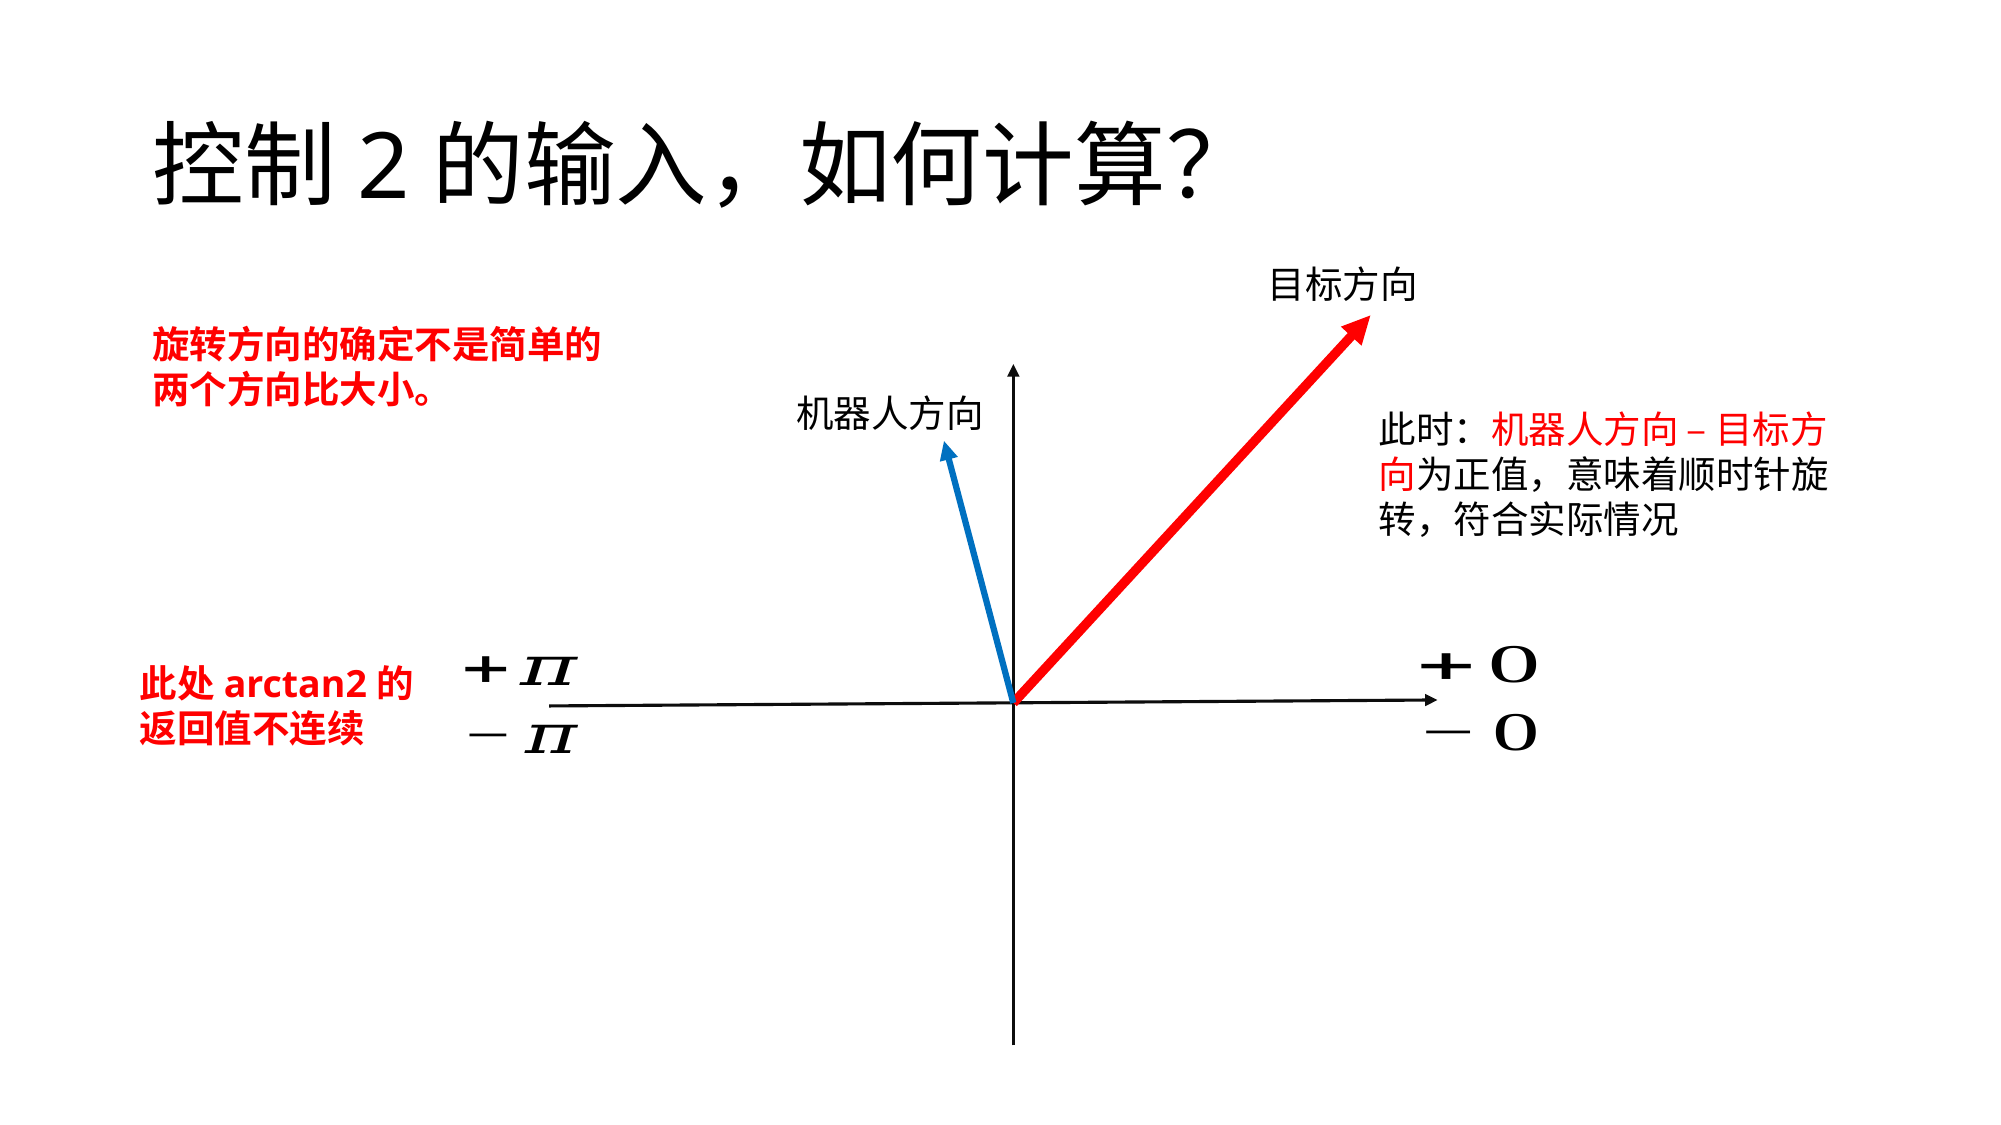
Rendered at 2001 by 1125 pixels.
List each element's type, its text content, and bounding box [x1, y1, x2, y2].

text_box 此处arctan2的返回值不连续 [124, 652, 434, 758]
text_box 目标方向 [1253, 254, 1433, 314]
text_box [944, 441, 1014, 703]
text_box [1014, 699, 1438, 706]
text_box 机器人方向 [781, 382, 999, 443]
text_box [549, 699, 1013, 706]
text_box 此时：机器人方向 – 目标方向为正值，意味着顺时针旋转，符合实际情况 [1371, 398, 1863, 549]
text_box 旋转方向的确定不是简单的两个方向比大小。 [137, 313, 637, 419]
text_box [1013, 315, 1371, 703]
